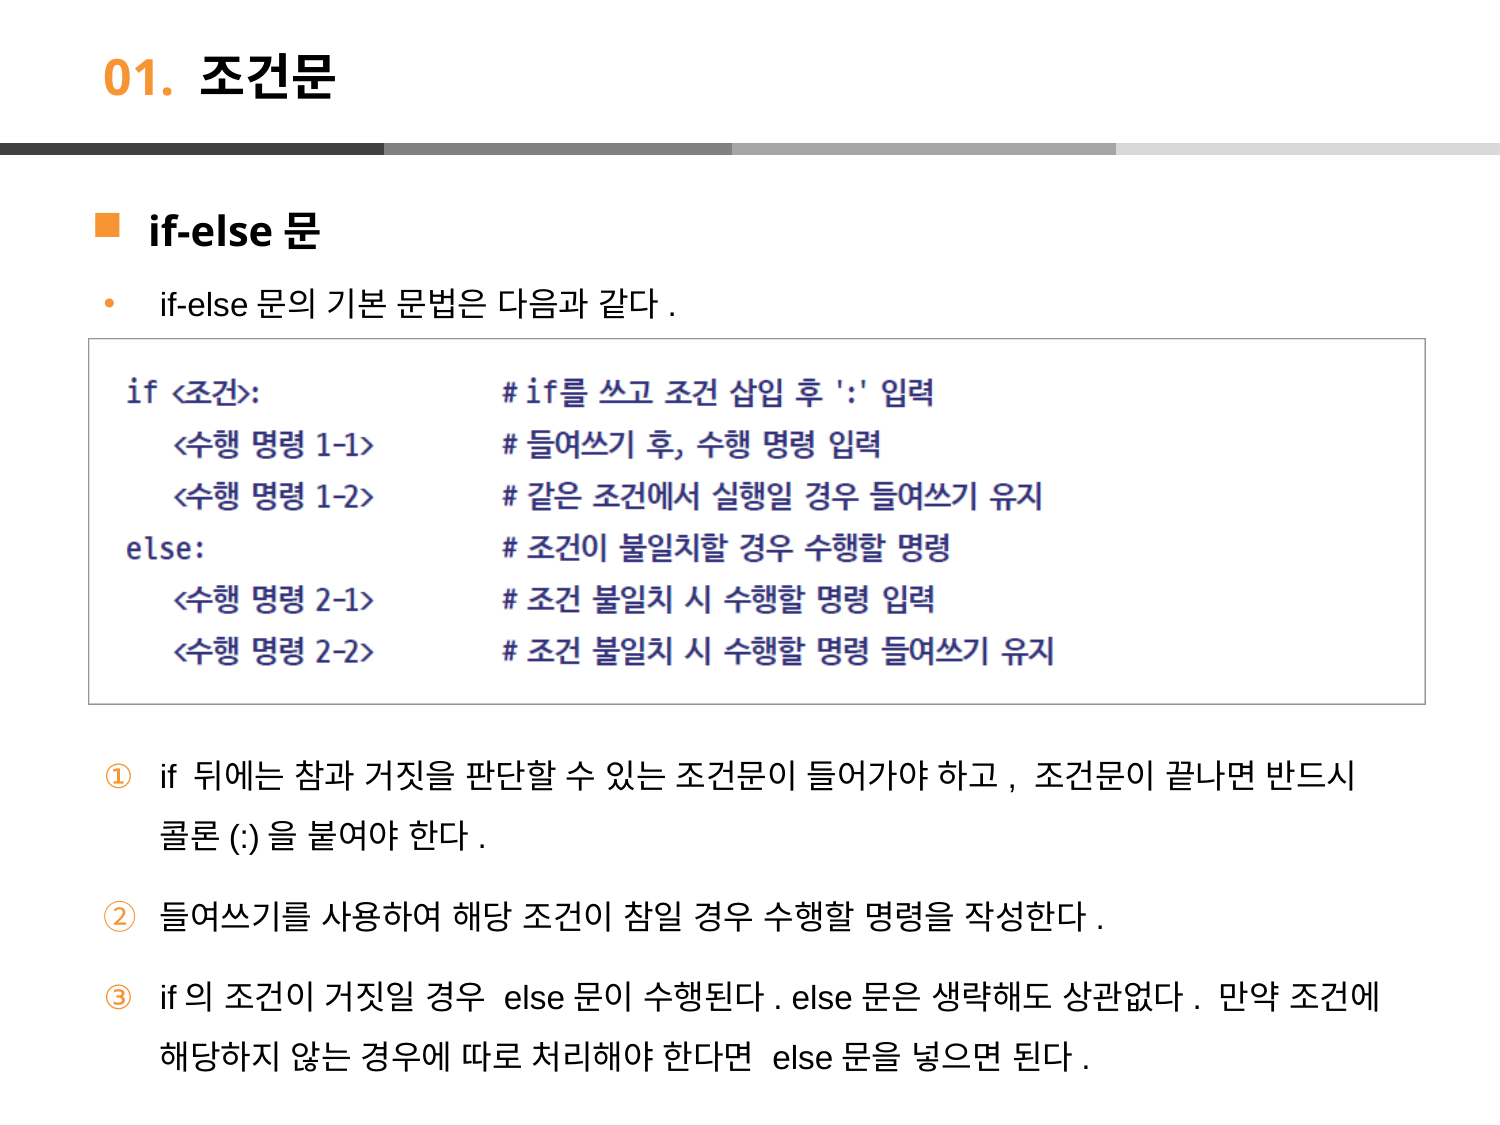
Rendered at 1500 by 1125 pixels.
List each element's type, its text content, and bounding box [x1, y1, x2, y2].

picture [88, 337, 1426, 705]
text_box if 뒤에는 참과 거짓을 판단할 수 있는 조건문이 들어가야 하고, 조건문이 끝나면 반드시 콜론(:)을 붙여야 한다. 들여쓰기를 사용하여 해당 조건이 참일 경우 수행할 명령을 작성한다. if의 조건이 거짓일 경우 else문이 수행된다. else문은 생략해도 상관없다. 만약 조건에 해당하지 않는 경우에 따로 처리해야 한다면 else문을 넣으면 된다. [88, 727, 1426, 1047]
list if-else문 [76, 172, 1424, 268]
text_box if-else문의 기본 문법은 다음과 같다. [88, 255, 1365, 337]
title 01. 조건문 [88, 30, 1211, 121]
